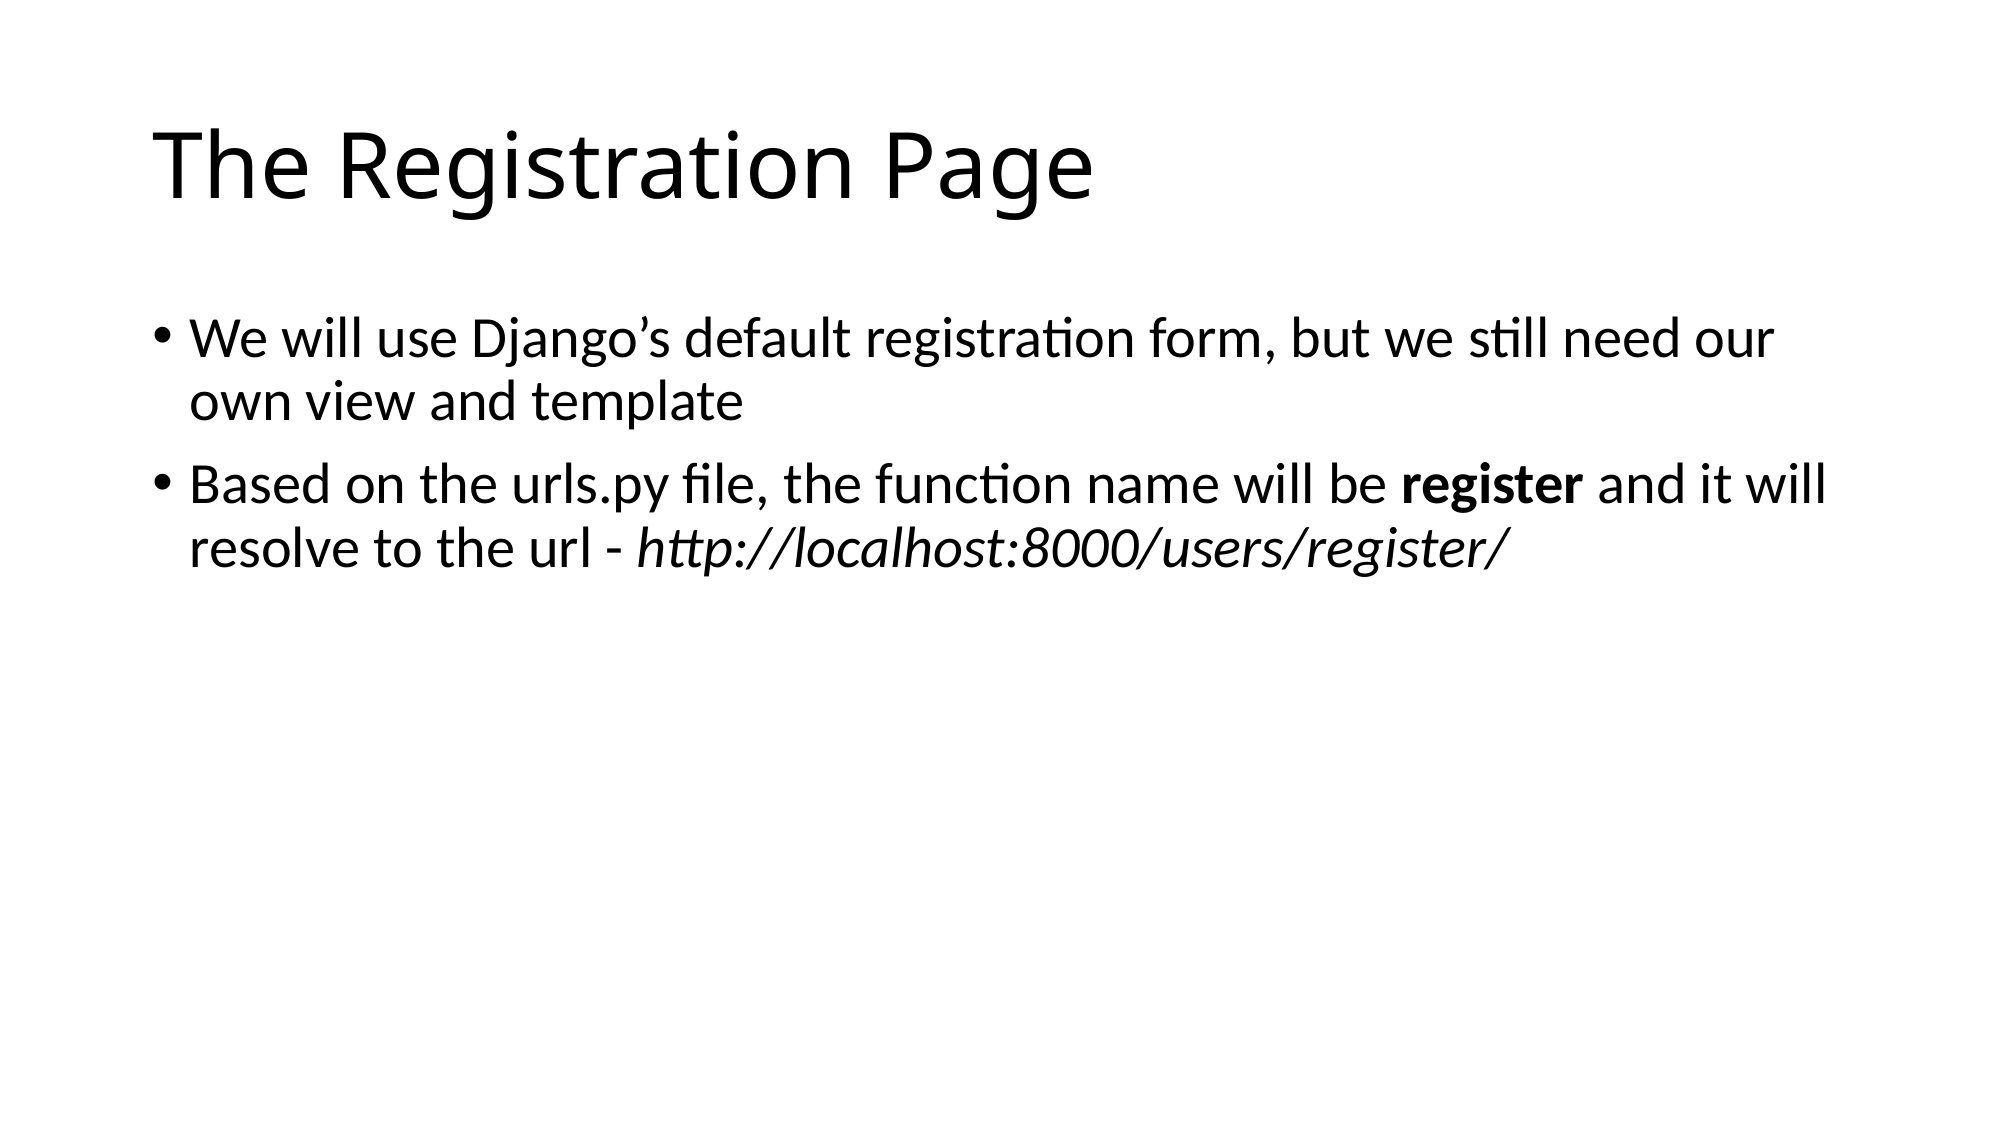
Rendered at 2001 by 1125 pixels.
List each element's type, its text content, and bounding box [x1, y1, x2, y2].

list We will use Django’s default registration form, but we still need our own view and template Based on the urls.py file, the function name will be register and it will resolve to the url - http://localhost:8000/users/register/ [137, 299, 1863, 1014]
title The Registration Page [137, 59, 1863, 278]
